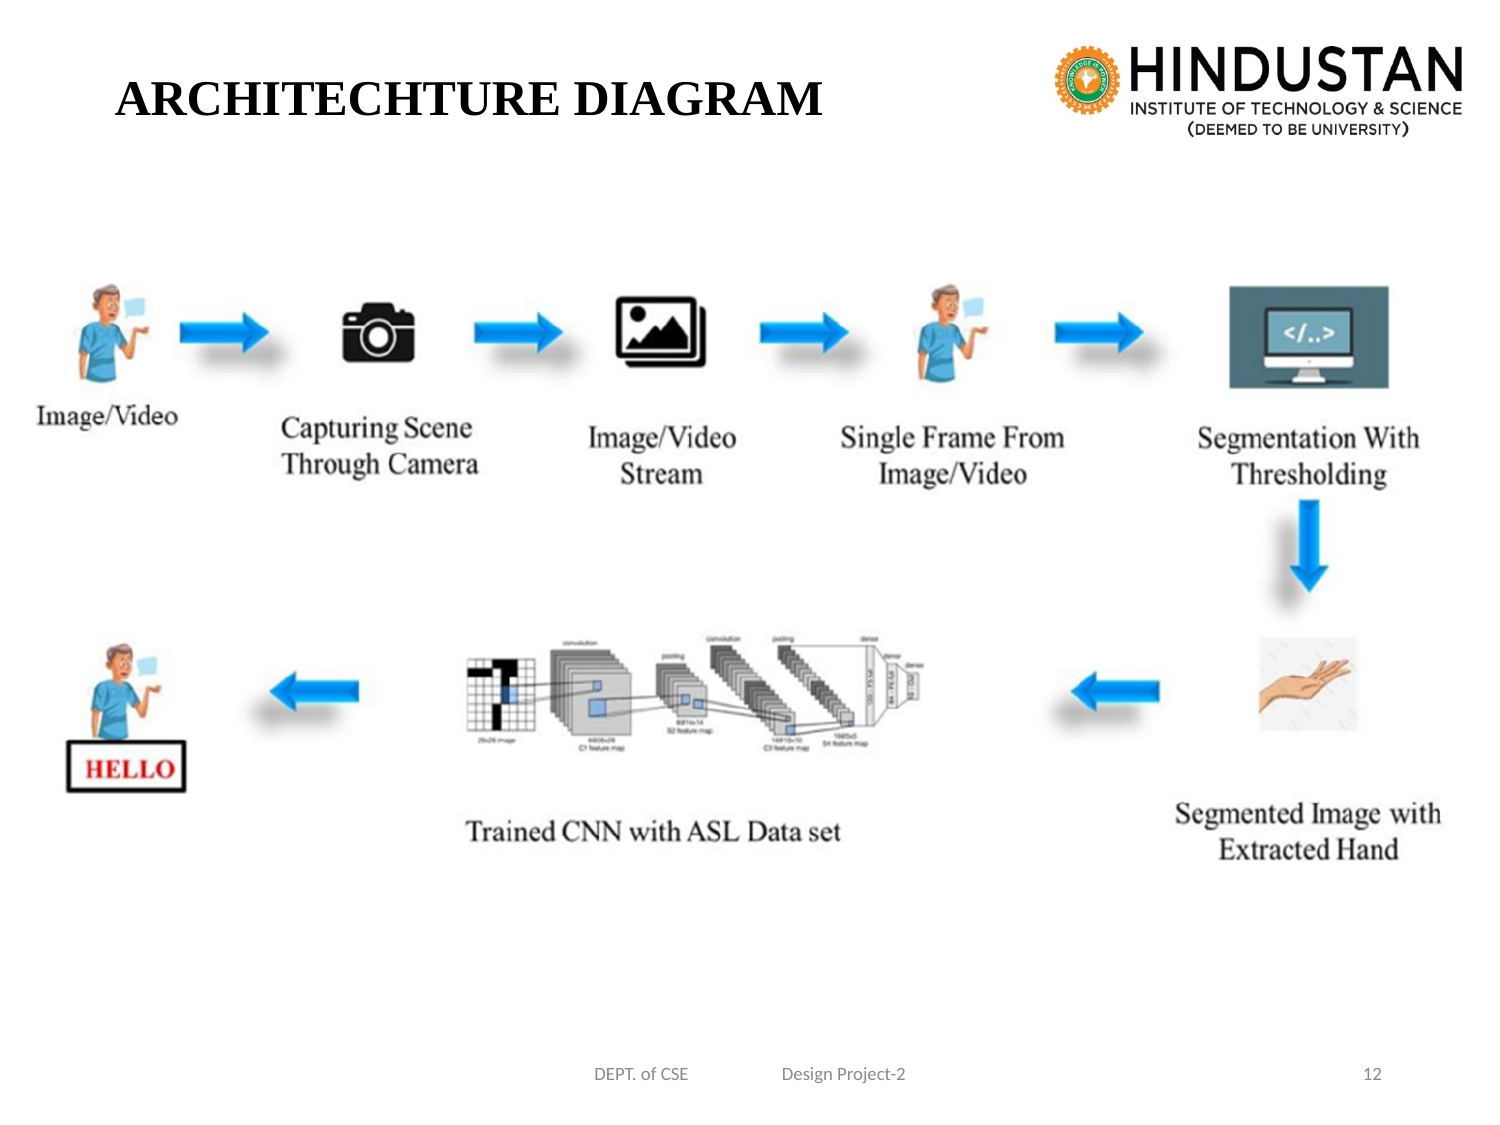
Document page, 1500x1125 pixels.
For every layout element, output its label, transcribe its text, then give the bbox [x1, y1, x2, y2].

picture [0, 199, 1500, 963]
footer DEPT. of CSE Design Project-2 [496, 1042, 1004, 1103]
text_box ARCHITECHTURE DIAGRAM [99, 57, 963, 133]
picture [1049, 37, 1466, 146]
slide_number 12 [1059, 1042, 1397, 1103]
